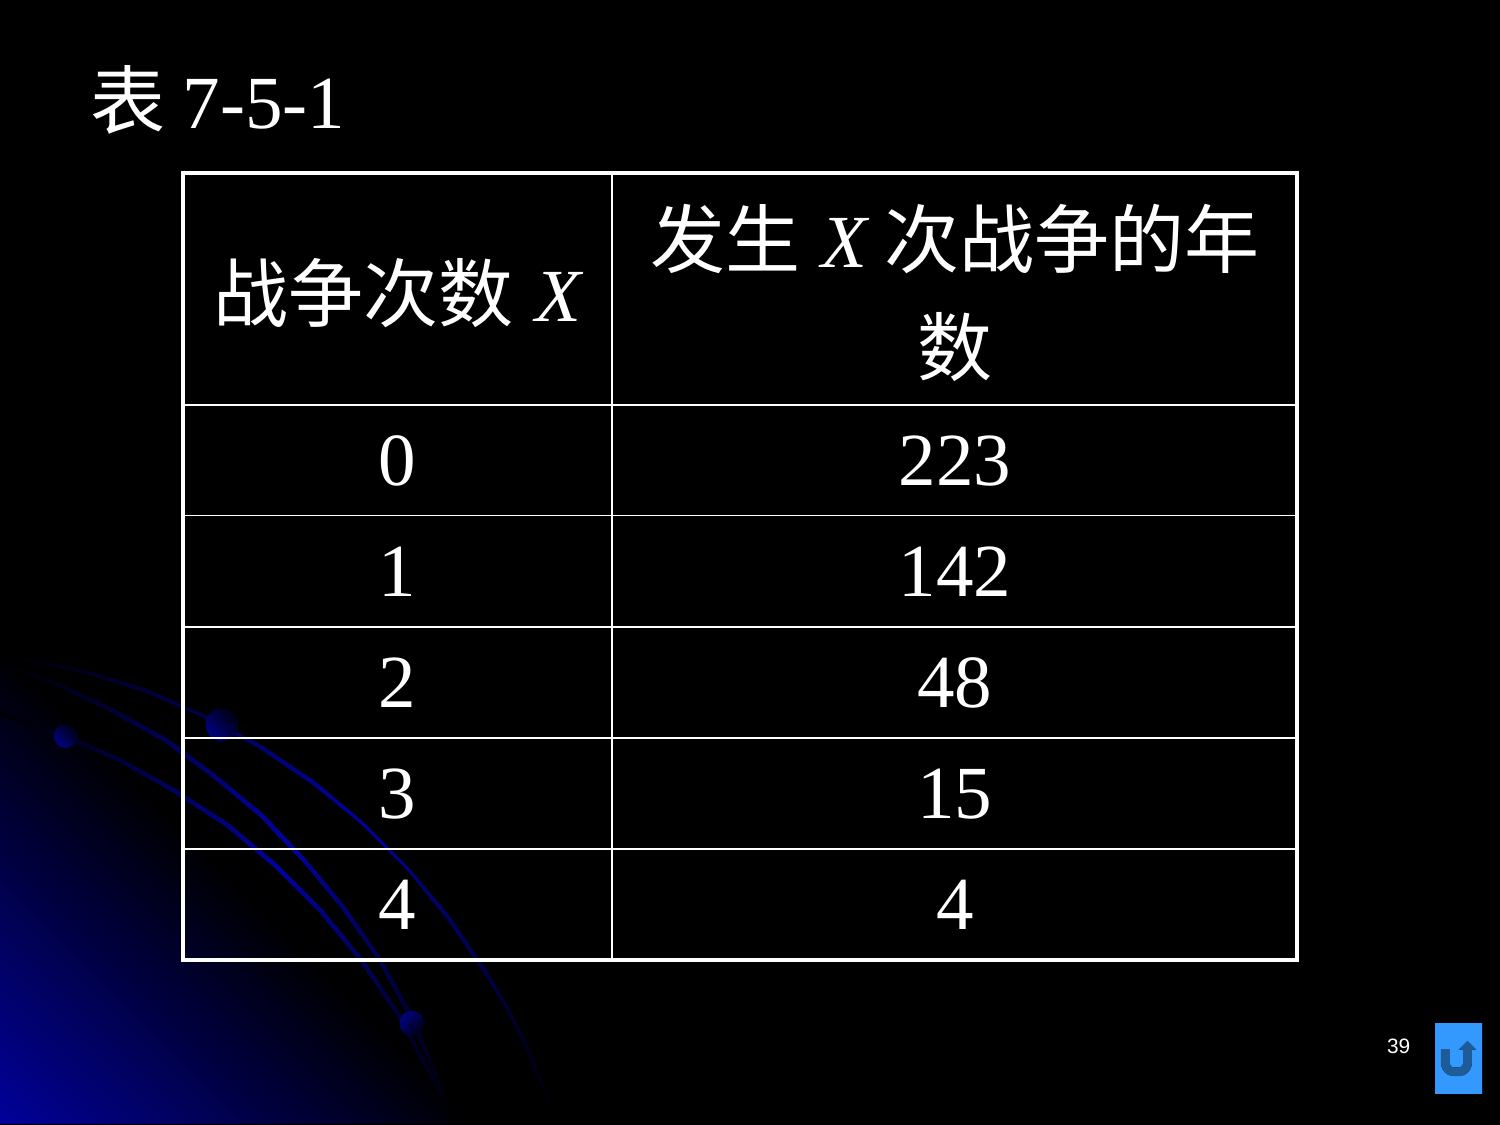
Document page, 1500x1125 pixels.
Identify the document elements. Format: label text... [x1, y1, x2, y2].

title 表7-5-1 [75, 45, 1425, 233]
table_header 战争次数X [185, 175, 611, 404]
table_cell 142 [613, 516, 1295, 626]
slide_number 39 [1074, 1025, 1425, 1100]
table_cell 0 [185, 406, 611, 515]
table_cell 1 [185, 516, 611, 626]
table_cell 3 [185, 739, 611, 848]
table_header 发生X次战争的年数 [613, 175, 1295, 404]
table_cell 4 [185, 850, 611, 958]
table_cell 4 [613, 850, 1295, 958]
table_cell 2 [185, 628, 611, 737]
table_cell 15 [613, 739, 1295, 848]
table_cell 48 [613, 628, 1295, 737]
table_cell 223 [613, 406, 1295, 515]
